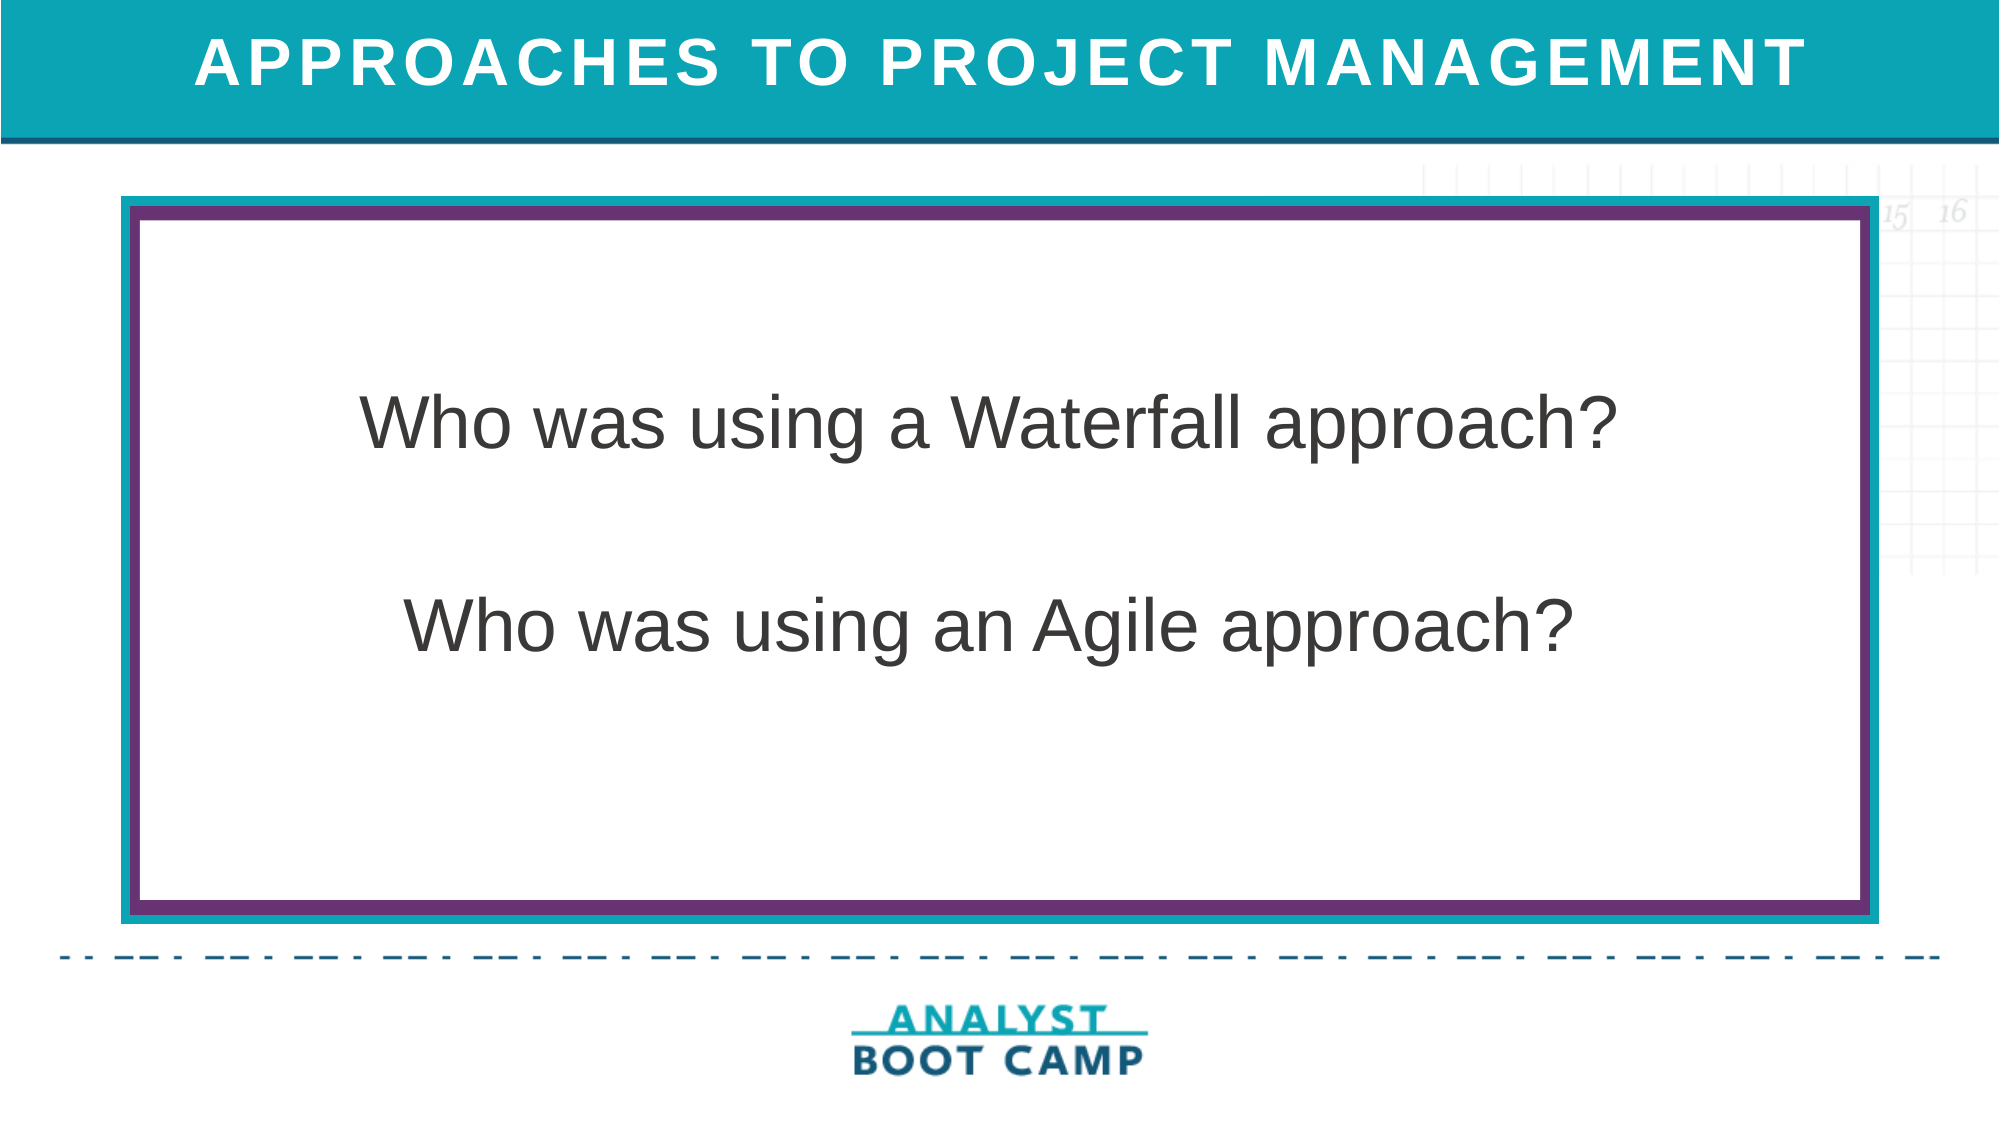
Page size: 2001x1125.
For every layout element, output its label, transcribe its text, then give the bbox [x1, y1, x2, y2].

picture [1, 0, 1999, 1125]
list Who was using a Waterfall approach? Who was using an Agile approach? [139, 220, 1861, 900]
title APPROACHES TO PROJECT MANAGEMENT [137, 0, 1863, 128]
text_box [124, 200, 1875, 921]
